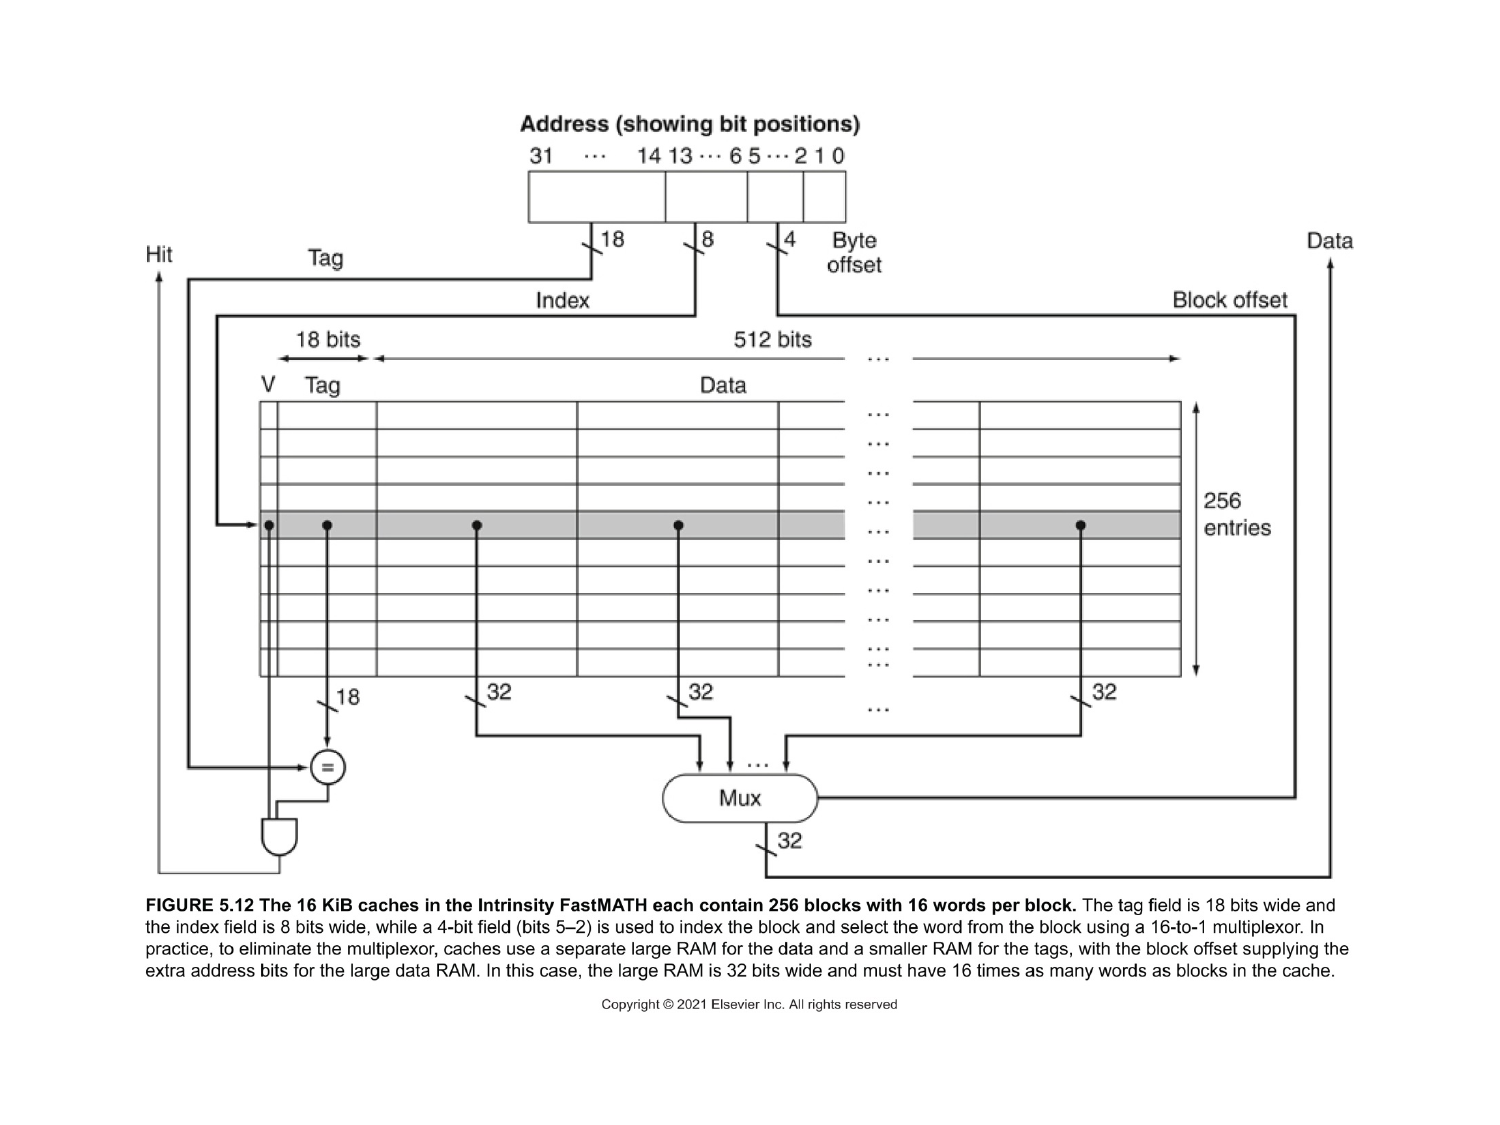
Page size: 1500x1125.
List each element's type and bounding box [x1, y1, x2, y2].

picture [145, 112, 1355, 1013]
